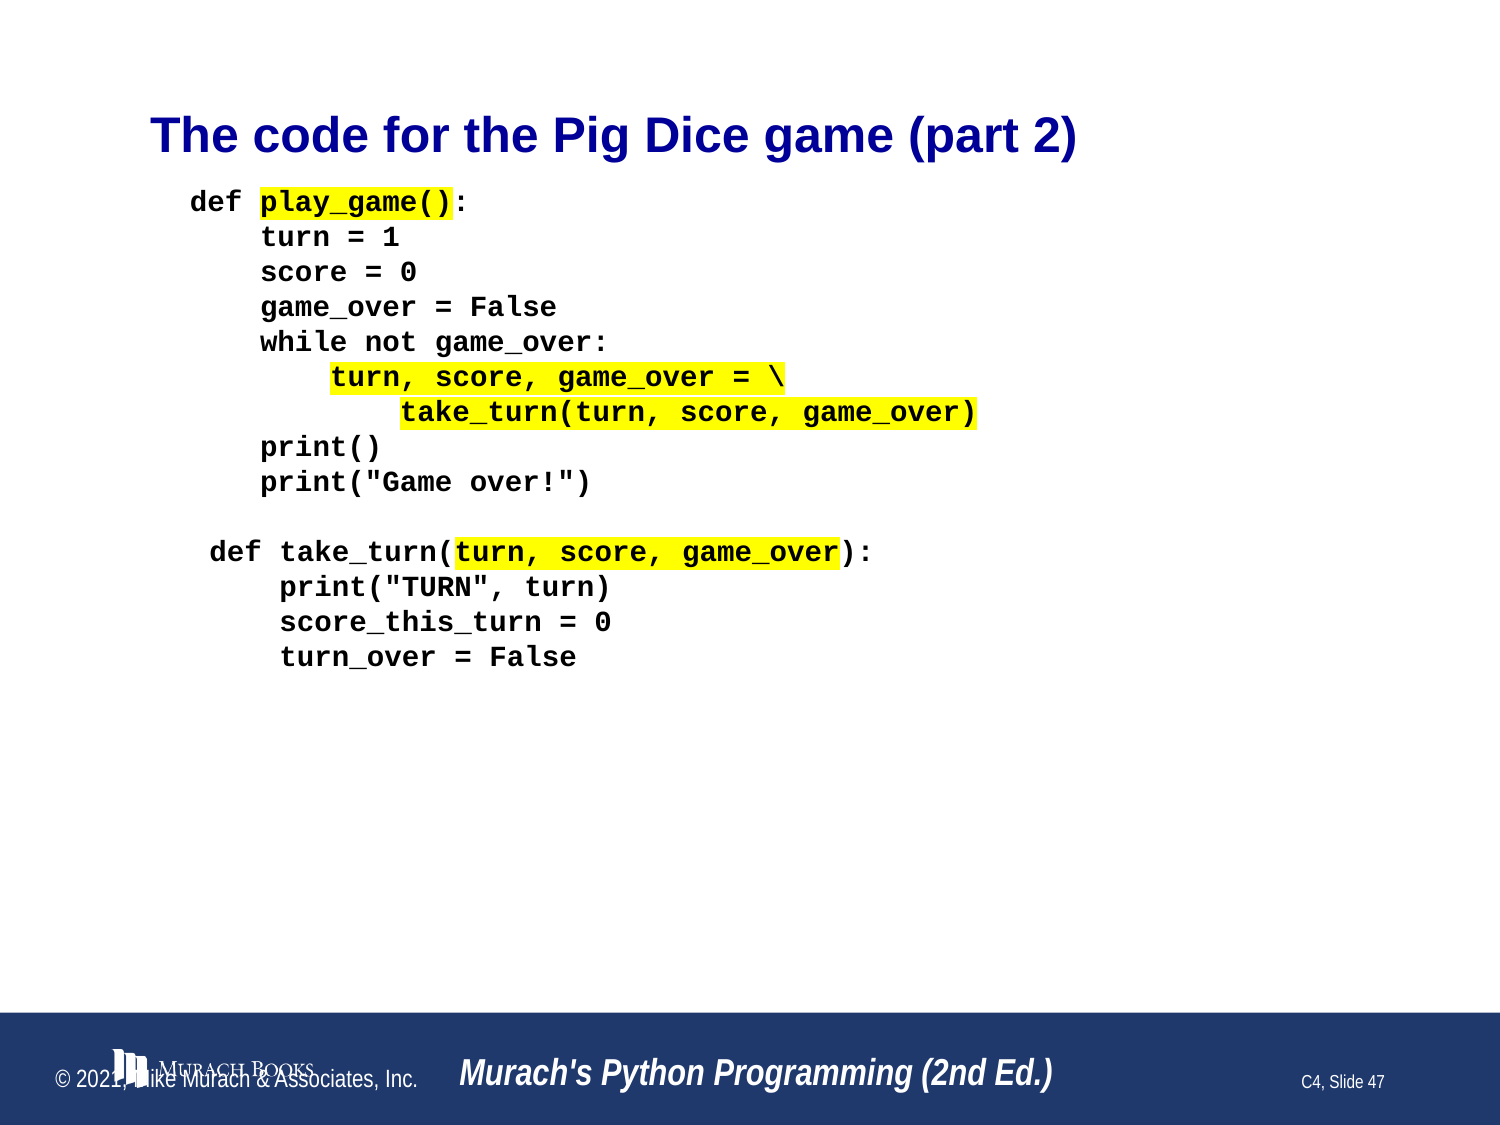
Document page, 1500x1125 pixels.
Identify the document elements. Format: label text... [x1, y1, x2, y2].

list def play_game(): turn = 1 score = 0 game_over = False while not game_over: turn, score, game_over = \ take_turn(turn, score, game_over) print() print("Game over!") def take_turn(turn, score, game_over): print("TURN", turn) score_this_turn = 0 turn_over = False [137, 174, 1350, 975]
footer © 2021, Mike Murach & Associates, Inc. [12, 1025, 463, 1100]
slide_number Murach's Python Programming (2nd Ed.) [463, 1025, 1075, 1100]
title The code for the Pig Dice game (part 2) [150, 102, 1350, 164]
slide_number C4, Slide 47 [1087, 1025, 1400, 1100]
